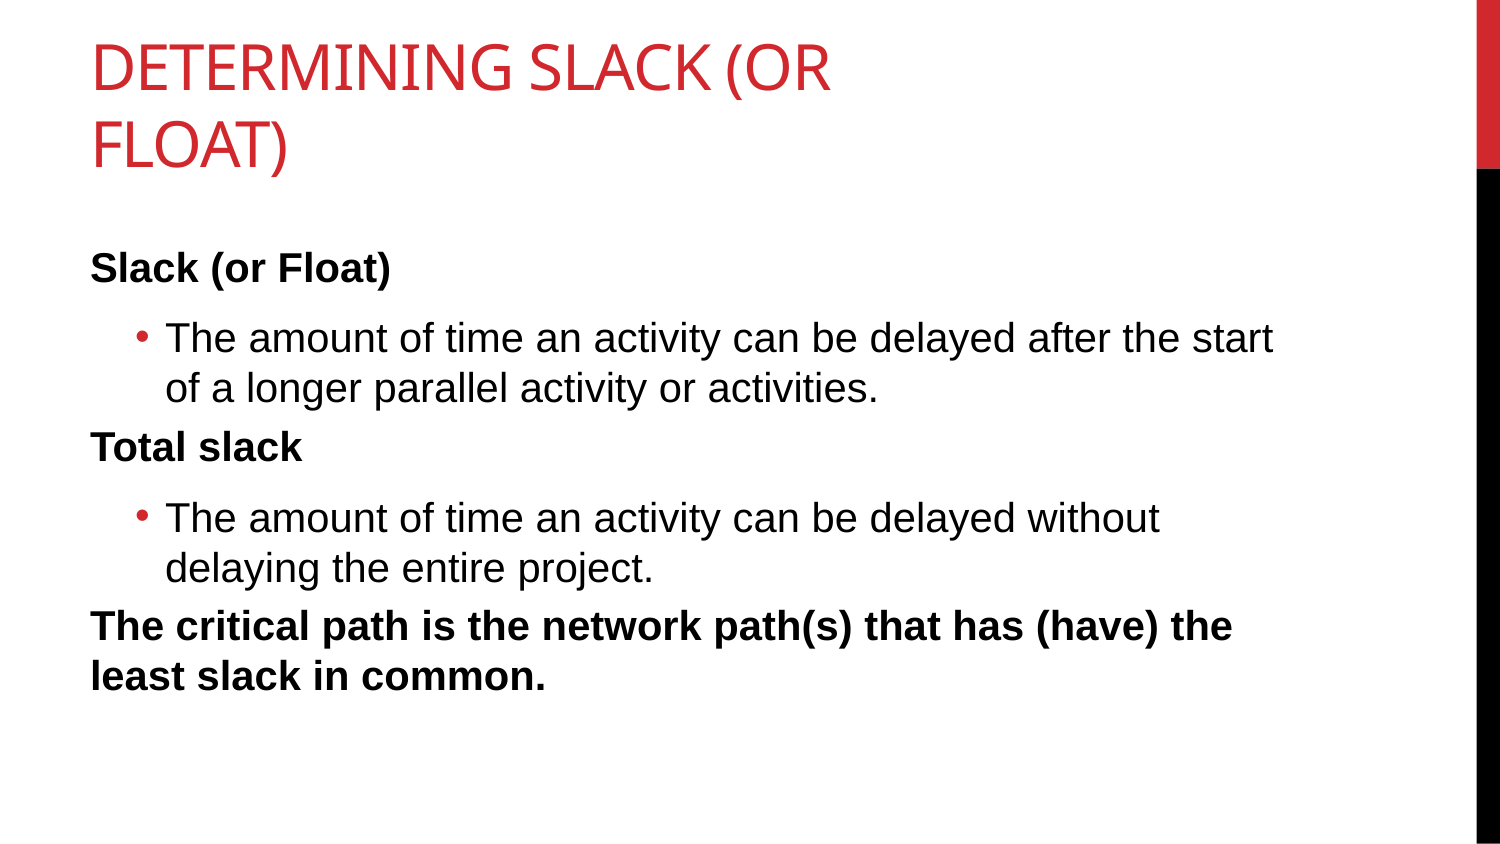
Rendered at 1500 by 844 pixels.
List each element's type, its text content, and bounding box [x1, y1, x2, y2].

title Determining Slack (or Float) [75, 18, 1025, 188]
list Slack (or Float) The amount of time an activity can be delayed after the start of a longer parallel activity or activities. Total slack The amount of time an activity can be delayed without delaying the entire project. The critical path is the network path(s) that has (have) the least slack in common. [75, 232, 1325, 771]
